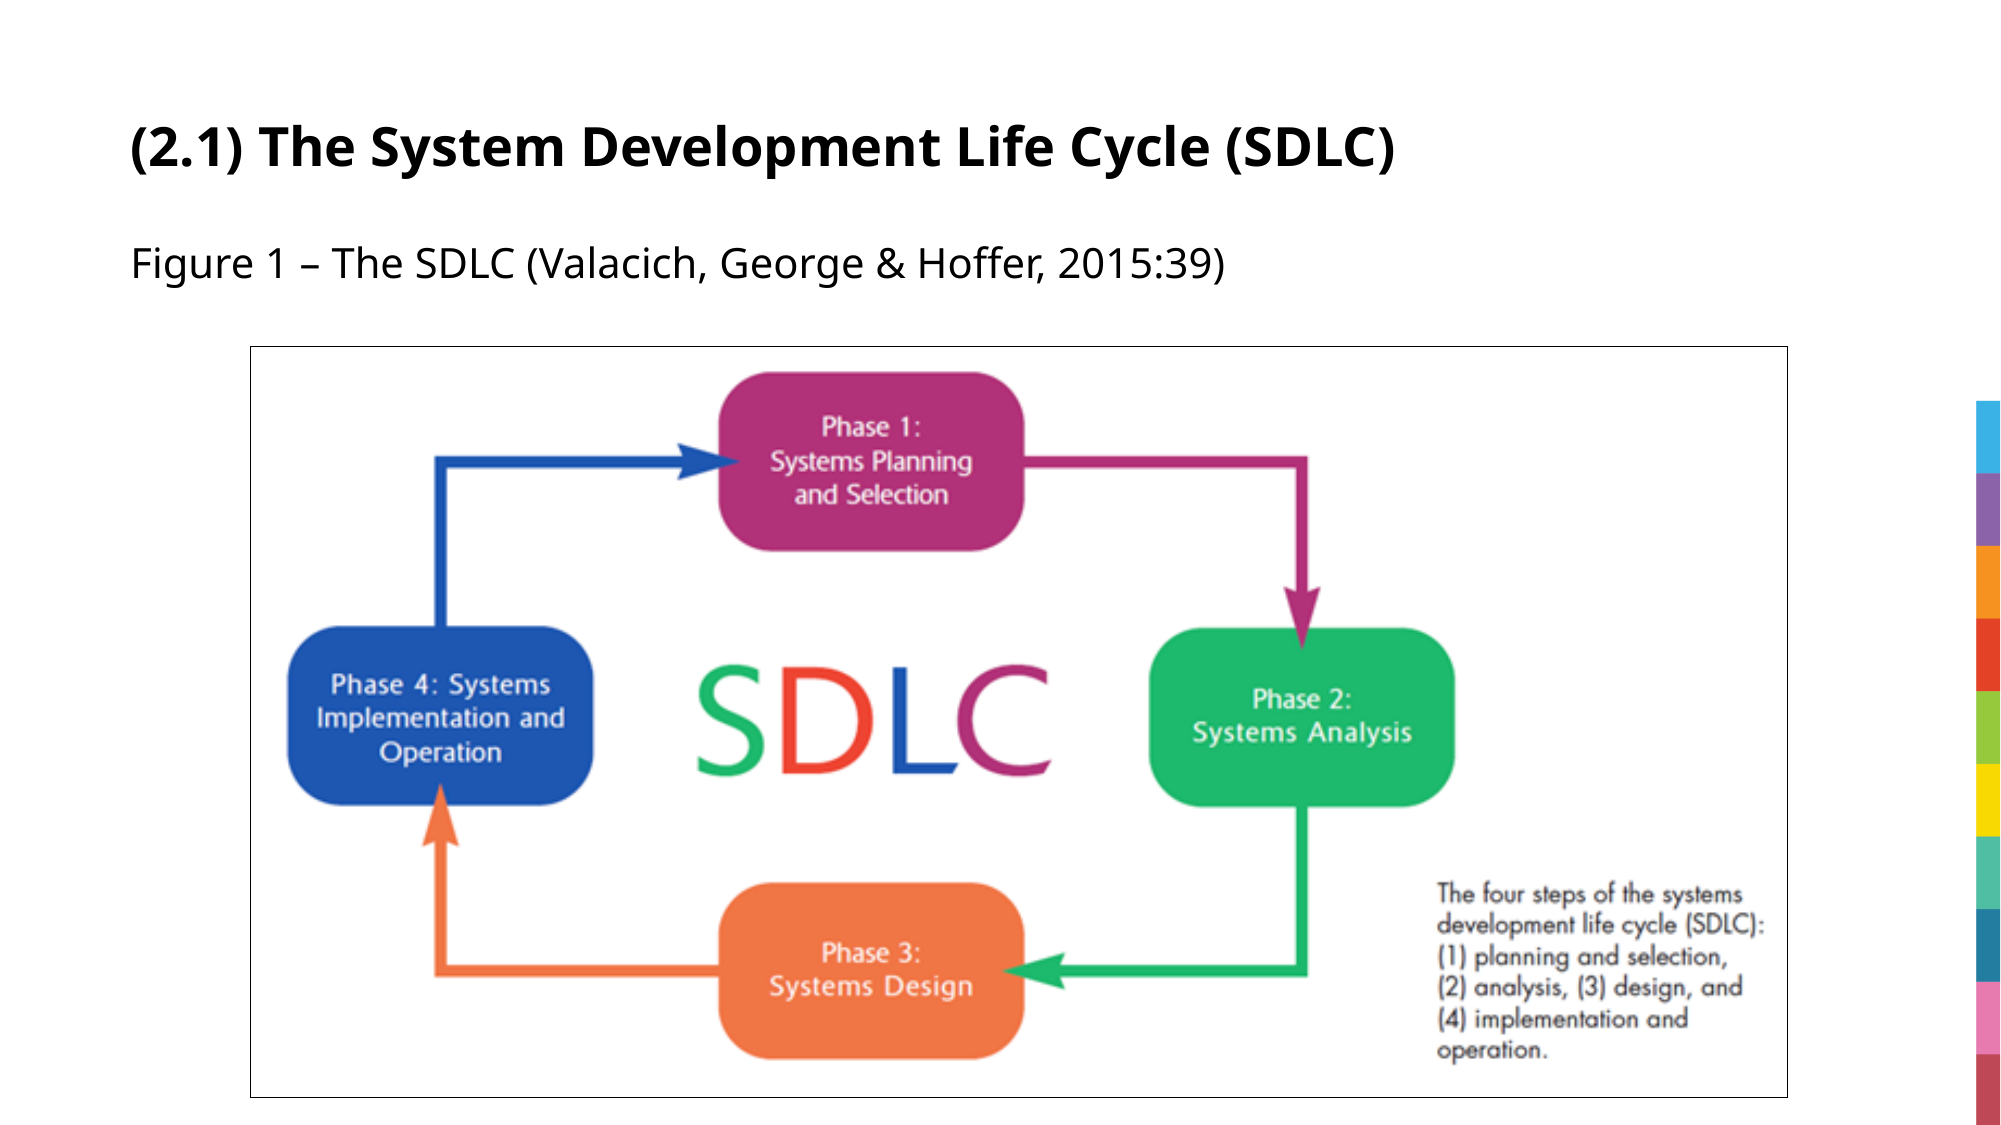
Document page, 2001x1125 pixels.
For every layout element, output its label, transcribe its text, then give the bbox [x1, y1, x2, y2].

list Figure 1 – The SDLC (Valacich, George & Hoffer, 2015:39) [115, 229, 1929, 1094]
picture [250, 346, 1788, 1098]
title (2.1) The System Development Life Cycle (SDLC) [115, 111, 1863, 186]
picture [1976, 402, 2001, 1125]
